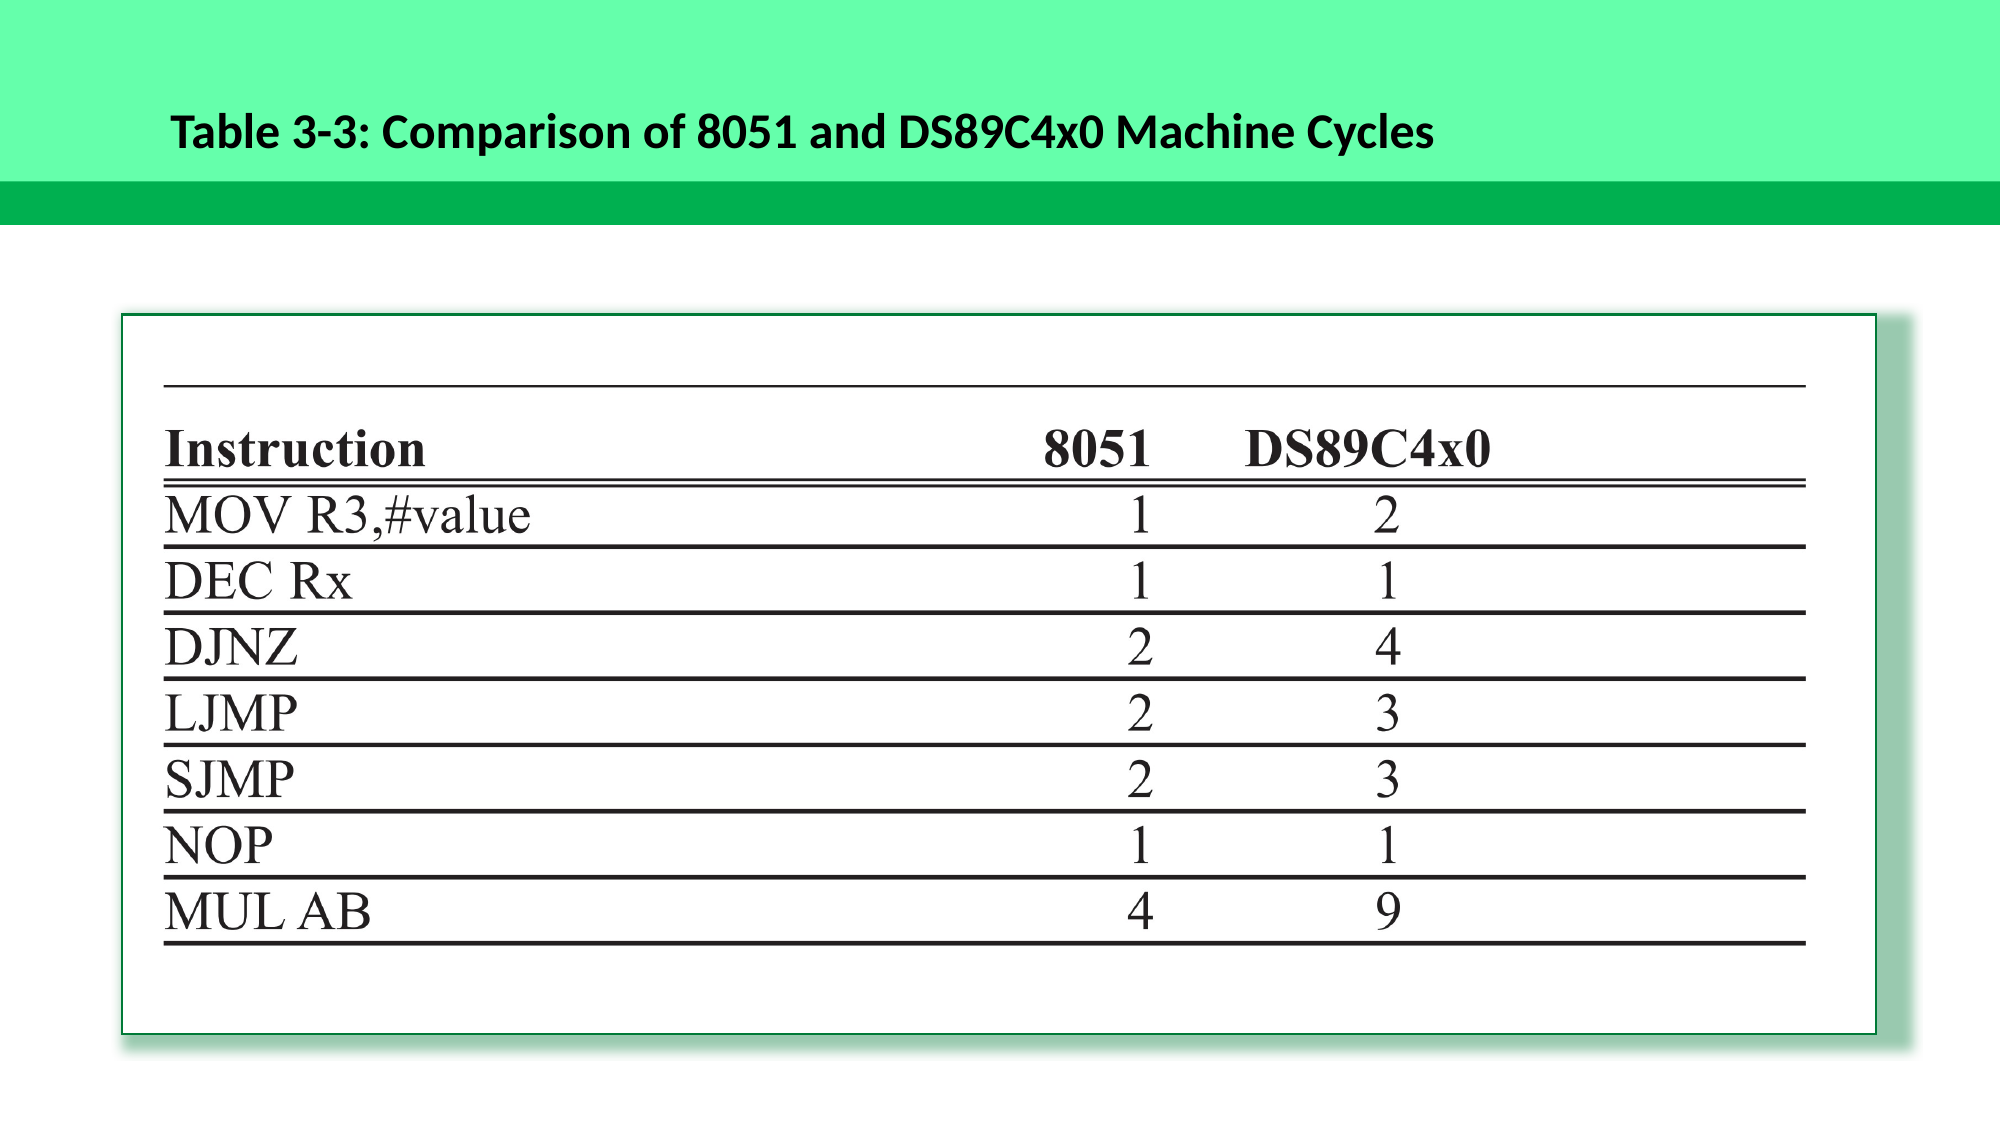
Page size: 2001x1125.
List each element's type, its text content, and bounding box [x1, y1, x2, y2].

text_box Table 3-3: Comparison of 8051 and DS89C4x0 Machine Cycles [155, 90, 1845, 166]
picture [137, 385, 1861, 964]
text_box [0, 182, 2000, 226]
text_box [0, 0, 2000, 182]
text_box [121, 313, 1877, 1035]
